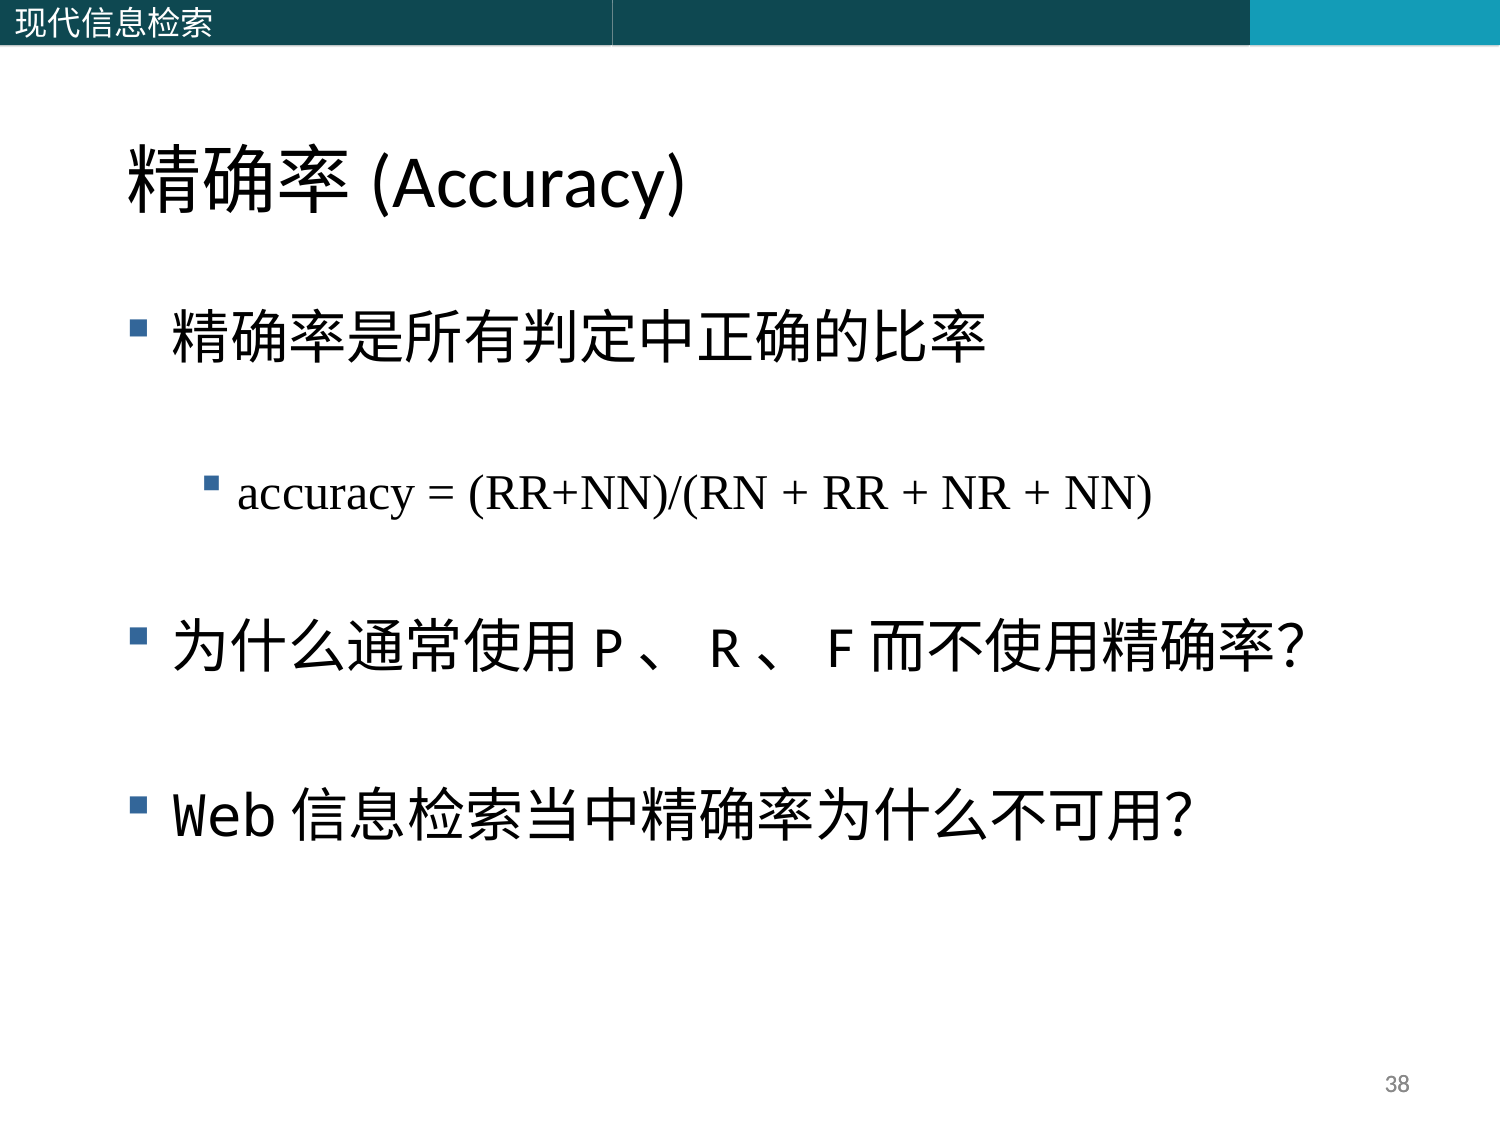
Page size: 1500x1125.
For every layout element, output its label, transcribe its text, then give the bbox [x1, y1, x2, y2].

slide_number 38 [1074, 1062, 1425, 1103]
text_box 精确率是所有判定中正确的比率 accuracy = (RR+NN)/(RN + RR + NR + NN) 为什么通常使用P、R、F而不使用精确率？ Web信息检索当中精确率为什么不可用？ [35, 292, 1454, 965]
text_box 精确率(Accuracy) [112, 0, 1500, 231]
text_box [1253, 0, 1406, 50]
